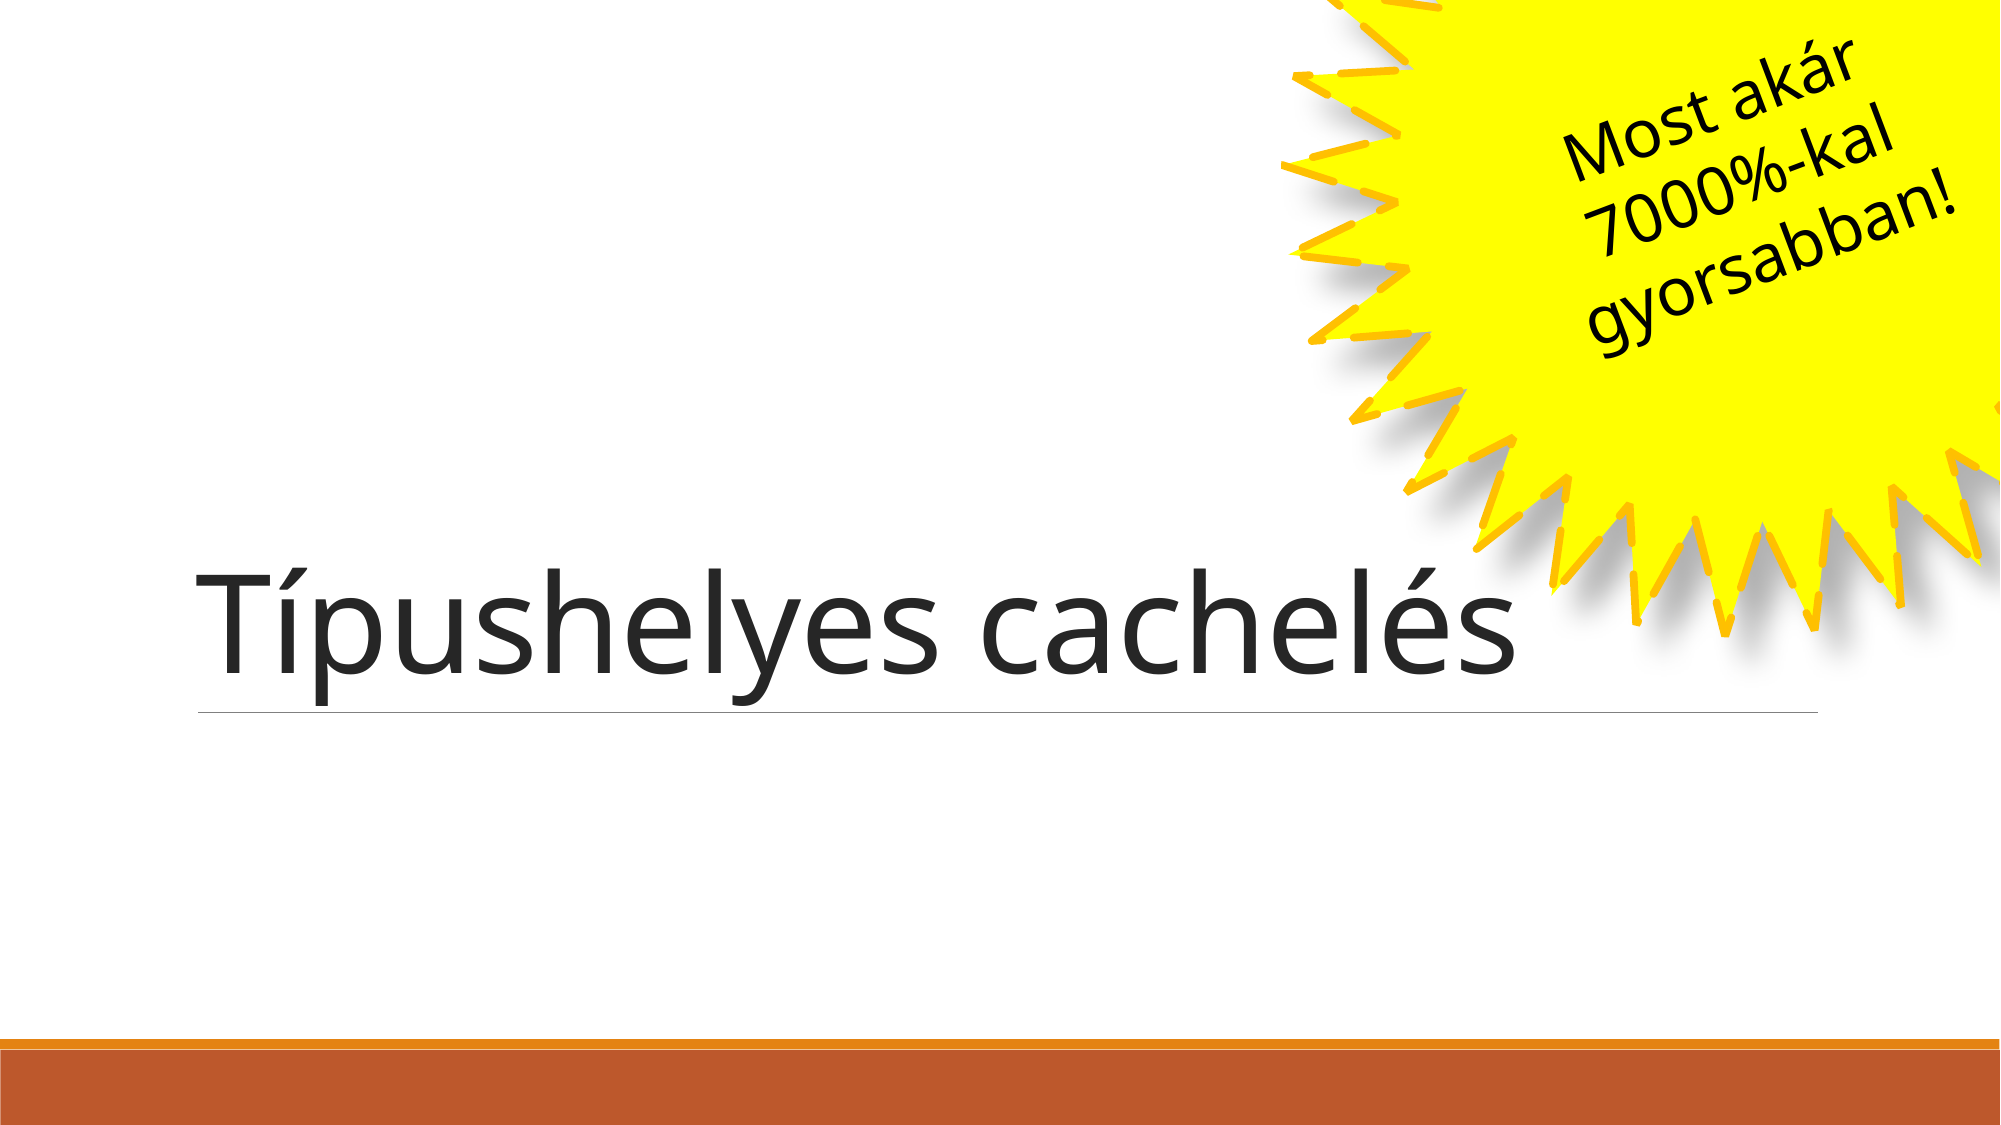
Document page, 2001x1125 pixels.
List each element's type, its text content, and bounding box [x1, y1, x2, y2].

title Típushelyes cachelés [180, 124, 1830, 710]
text_box Most akár 7000%-kal gyorsabban! [1282, 0, 2000, 637]
